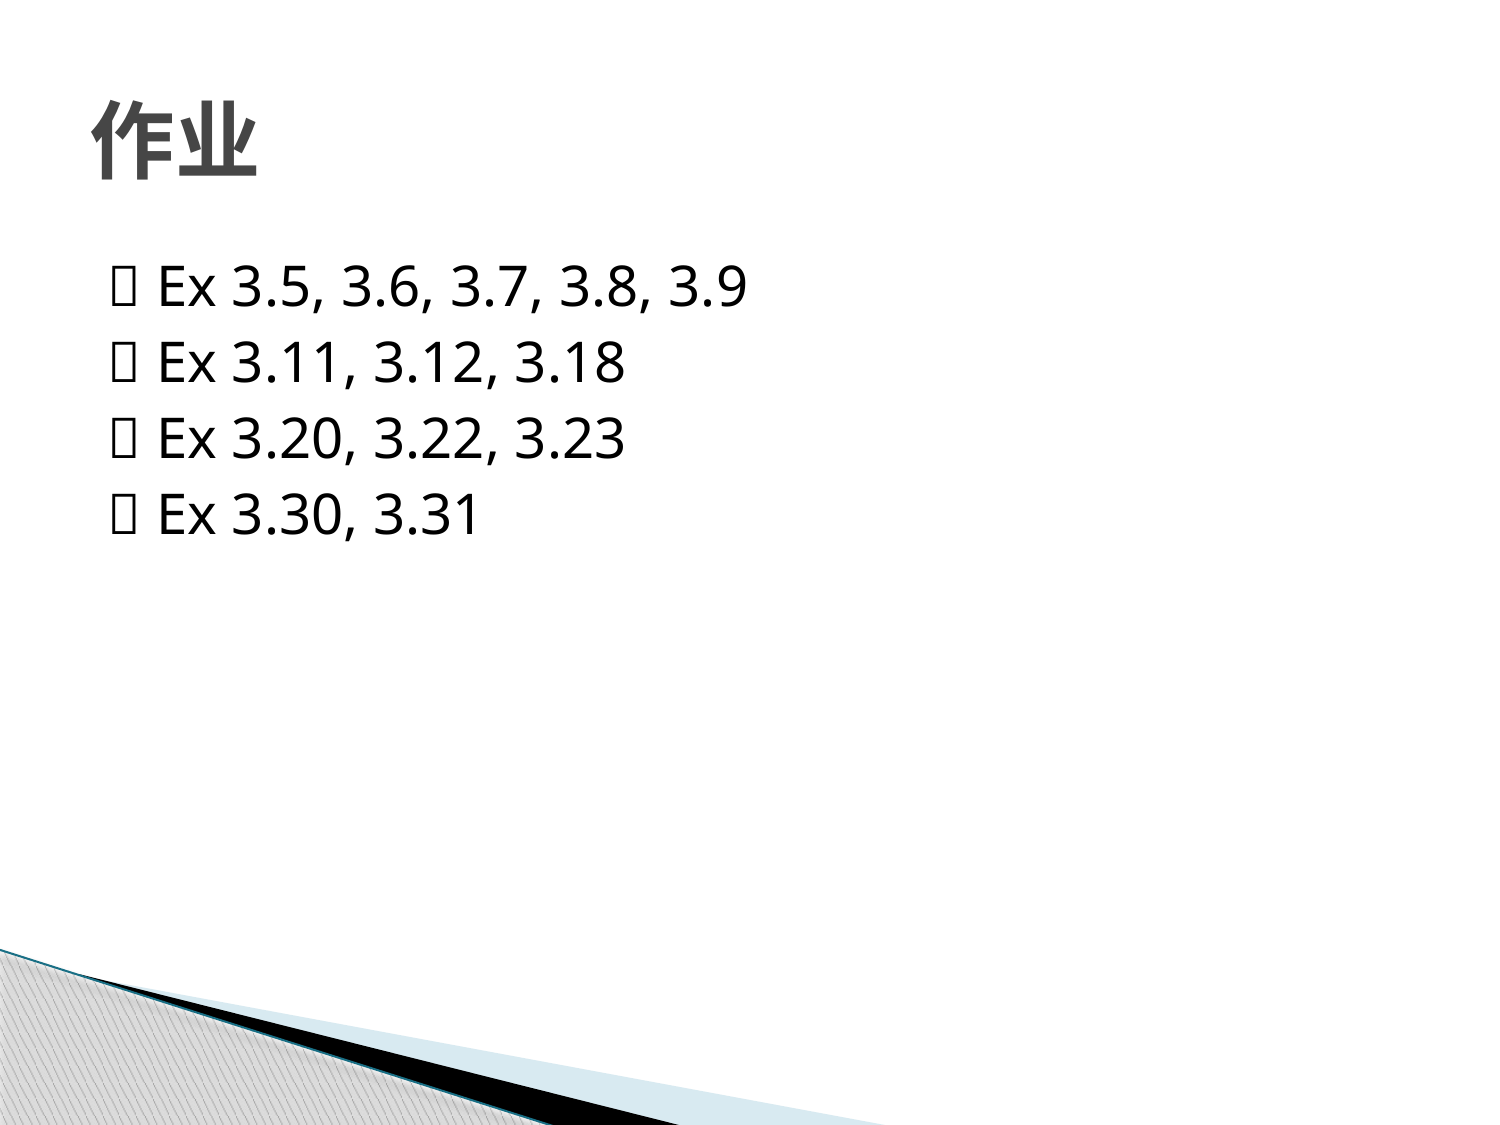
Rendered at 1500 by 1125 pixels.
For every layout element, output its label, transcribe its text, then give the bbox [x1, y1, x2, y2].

title 作业 [75, 45, 1425, 233]
list 􀂄 Ex 3.5, 3.6, 3.7, 3.8, 3.9 􀂄 Ex 3.11, 3.12, 3.18 􀂄 Ex 3.20, 3.22, 3.23 􀂄 Ex 3.30, 3.31 [75, 243, 1425, 986]
